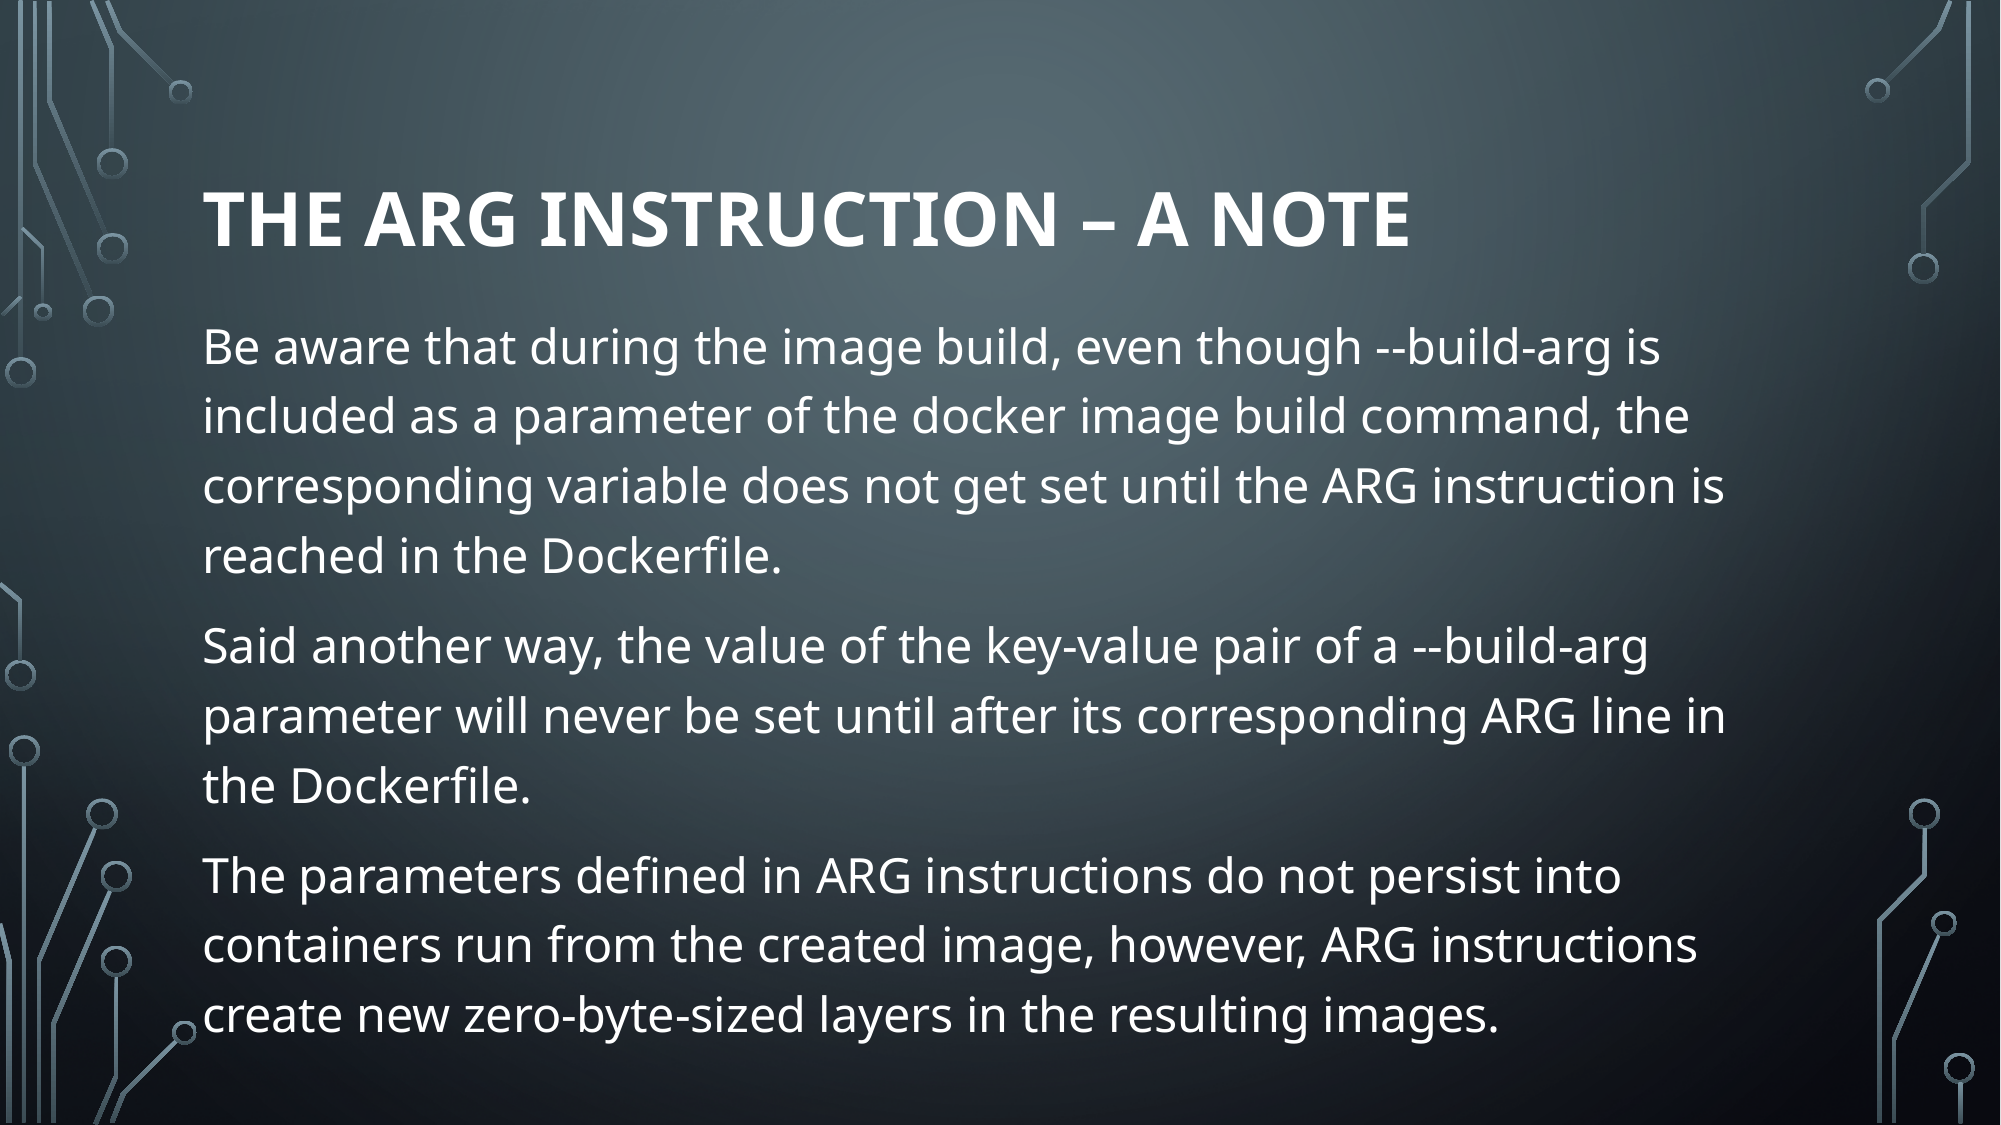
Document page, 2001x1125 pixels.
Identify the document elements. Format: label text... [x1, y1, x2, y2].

title The arg instruction – a note [187, 101, 1813, 296]
list Be aware that during the image build, even though --build-arg is included as a parameter of the docker image build command, the corresponding variable does not get set until the ARG instruction is reached in the Dockerfile. Said another way, the value of the key-value pair of a --build-arg parameter will never be set until after its corresponding ARG line in the Dockerfile. The parameters defined in ARG instructions do not persist into containers run from the created image, however, ARG instructions create new zero-byte-sized layers in the resulting images. [187, 296, 1813, 1056]
